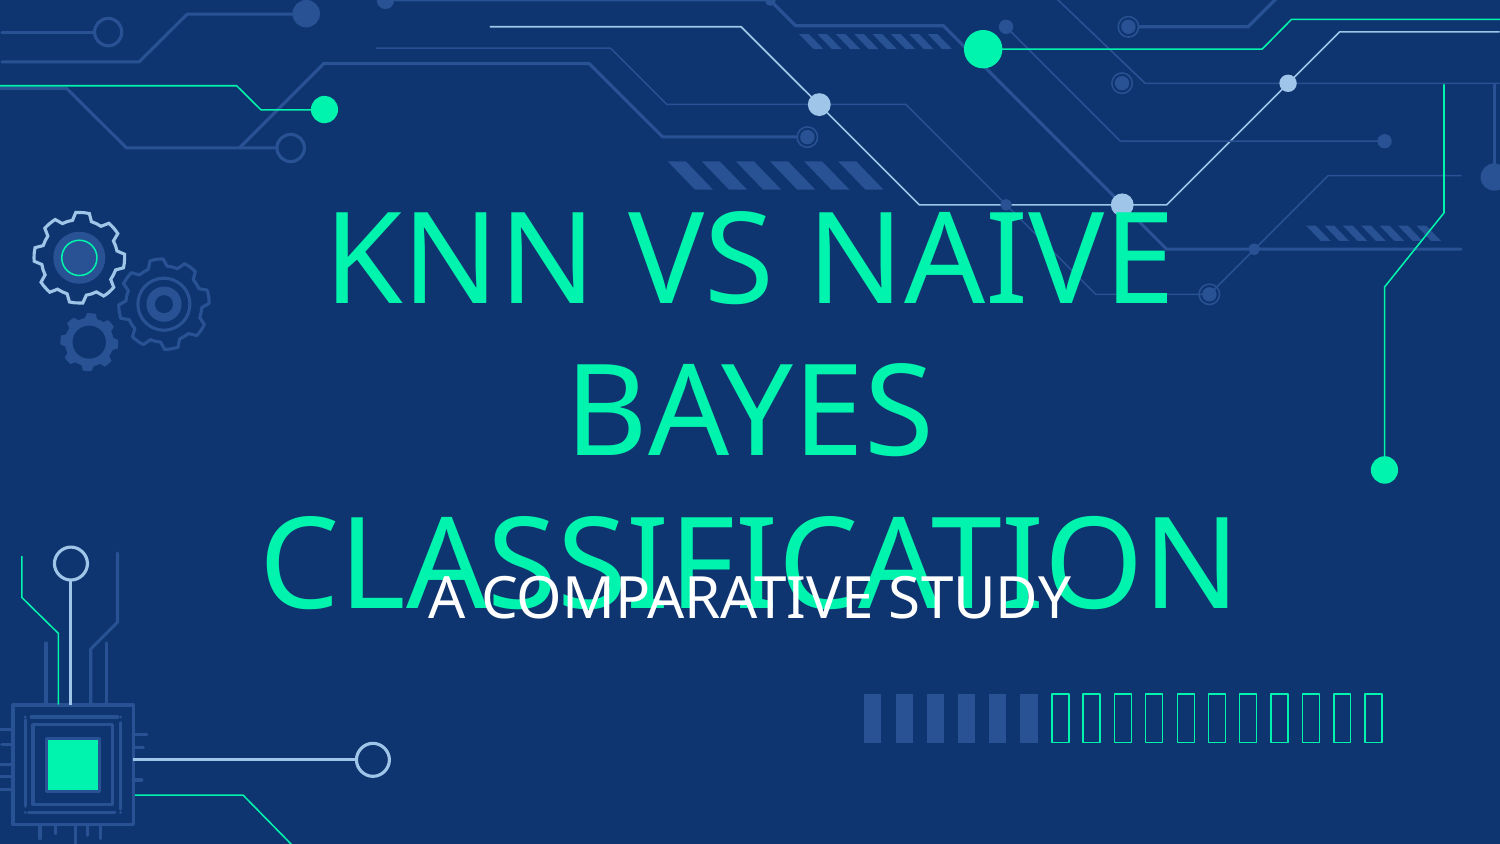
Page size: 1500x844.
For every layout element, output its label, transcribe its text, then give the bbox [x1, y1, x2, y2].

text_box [0, 0, 339, 162]
subtitle A COMPARATIVE STUDY [165, 553, 1335, 638]
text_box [963, 19, 1500, 484]
title KNN VS NAIVE BAYES CLASSIFICATION [165, 310, 1335, 499]
